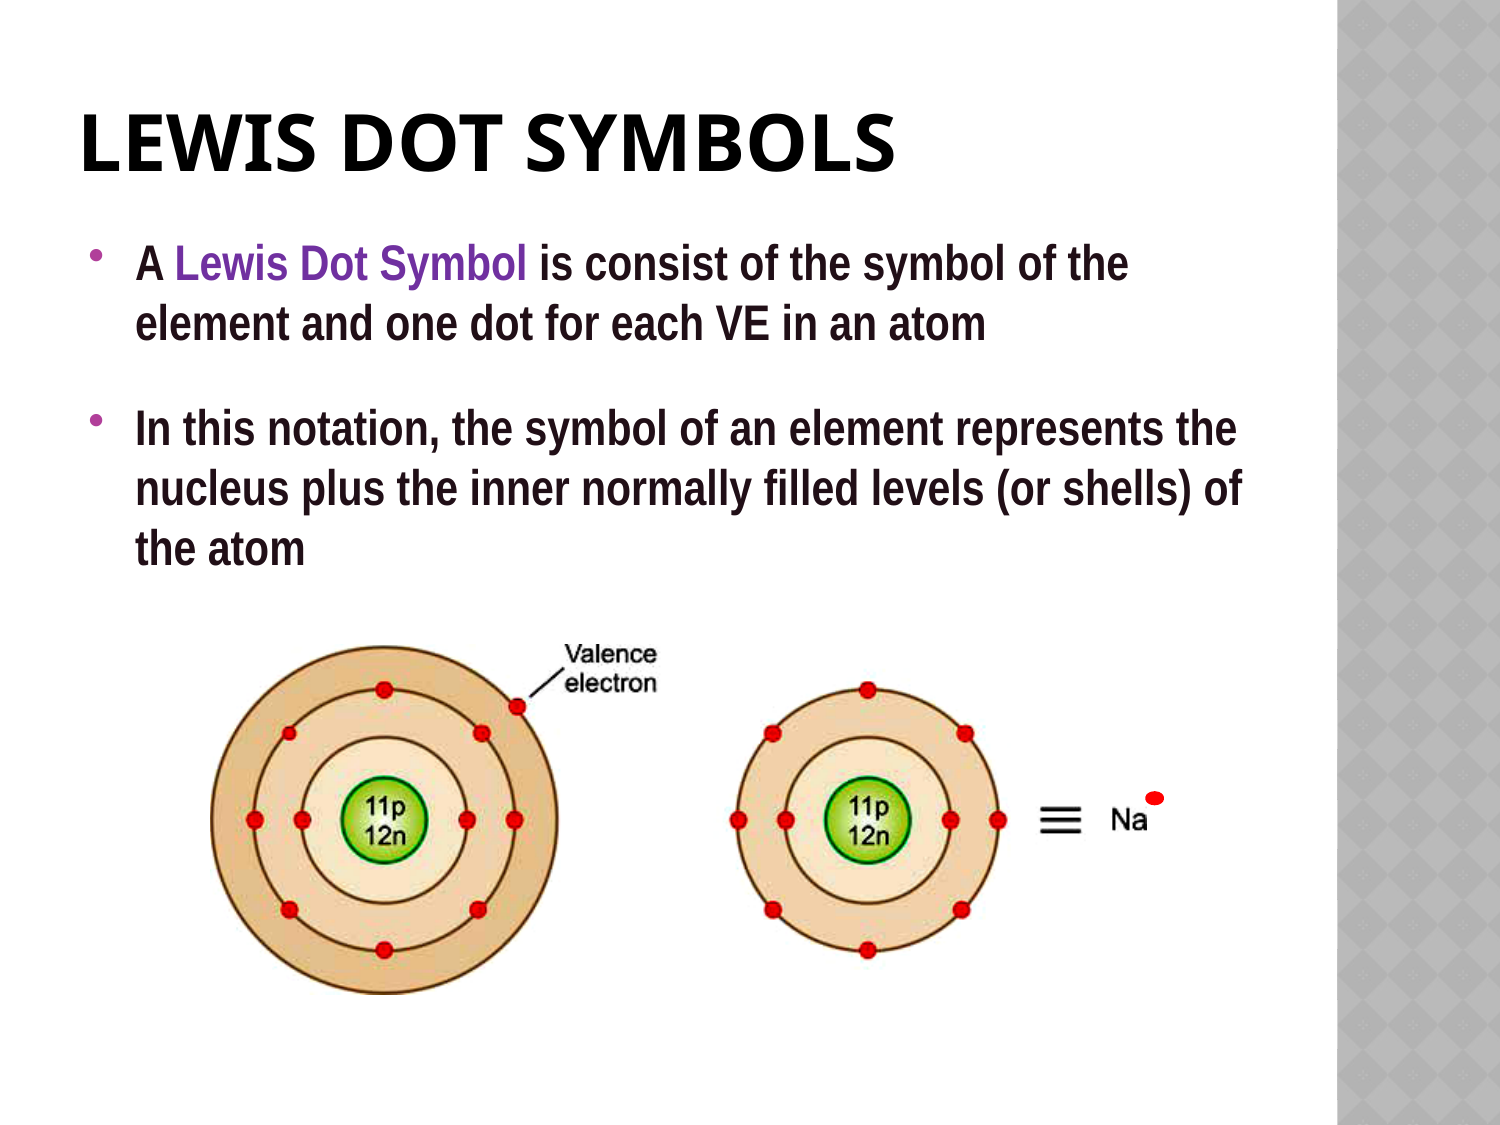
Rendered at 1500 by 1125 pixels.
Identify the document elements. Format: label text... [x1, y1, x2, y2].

title Lewis Dot Symbols [70, 0, 1258, 188]
list A Lewis Dot Symbol is consist of the symbol of the element and one dot for each VE in an atom In this notation, the symbol of an element represents the nucleus plus the inner normally filled levels (or shells) of the atom [74, 222, 1278, 1125]
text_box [210, 644, 1162, 995]
